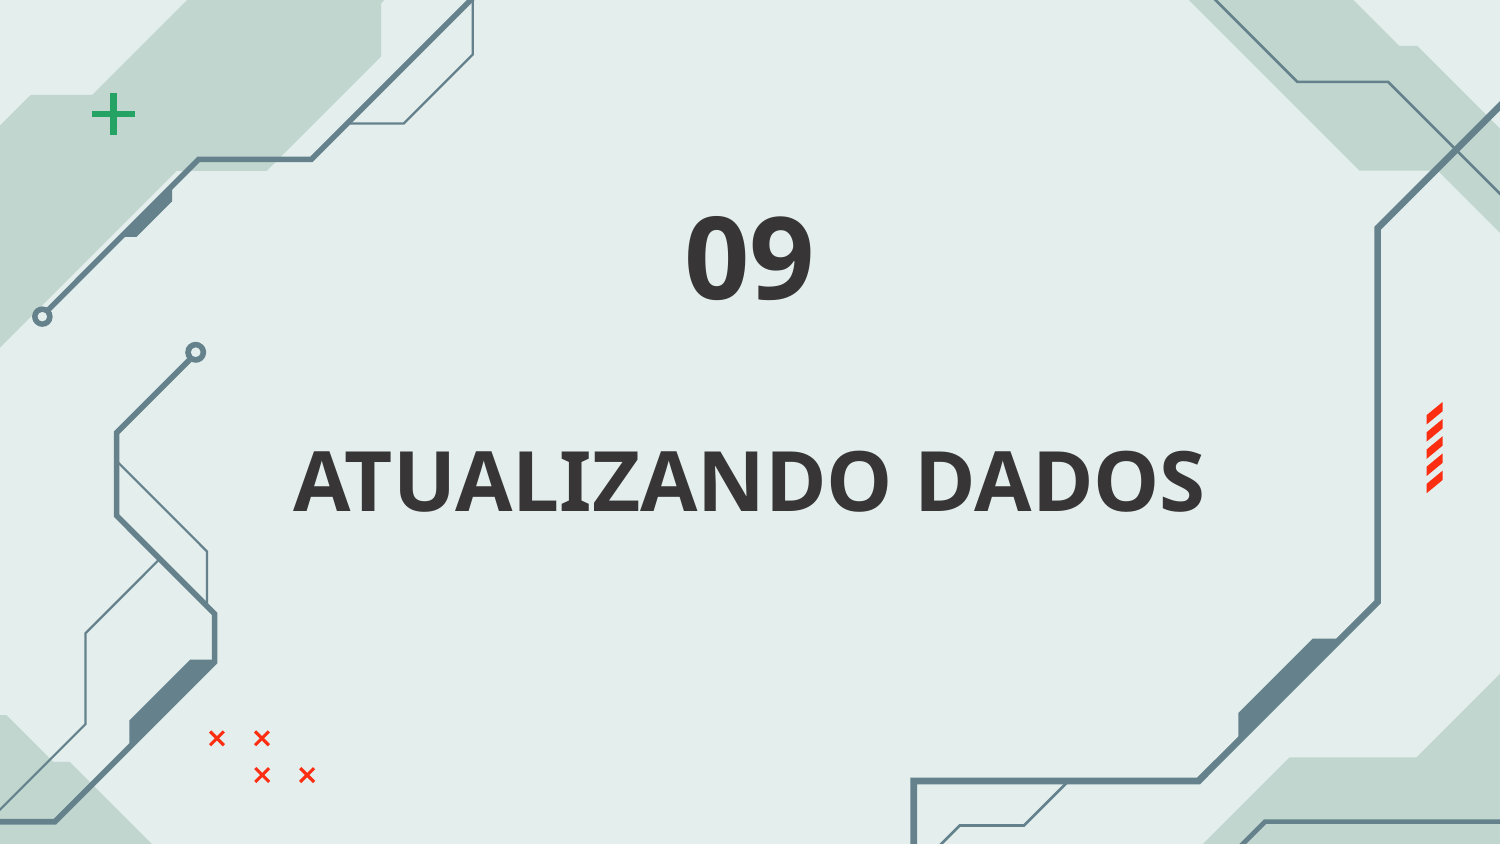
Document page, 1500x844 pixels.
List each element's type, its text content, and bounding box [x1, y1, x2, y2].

title 09 [628, 190, 872, 318]
title ATUALIZANDO DADOS [227, 359, 1273, 583]
